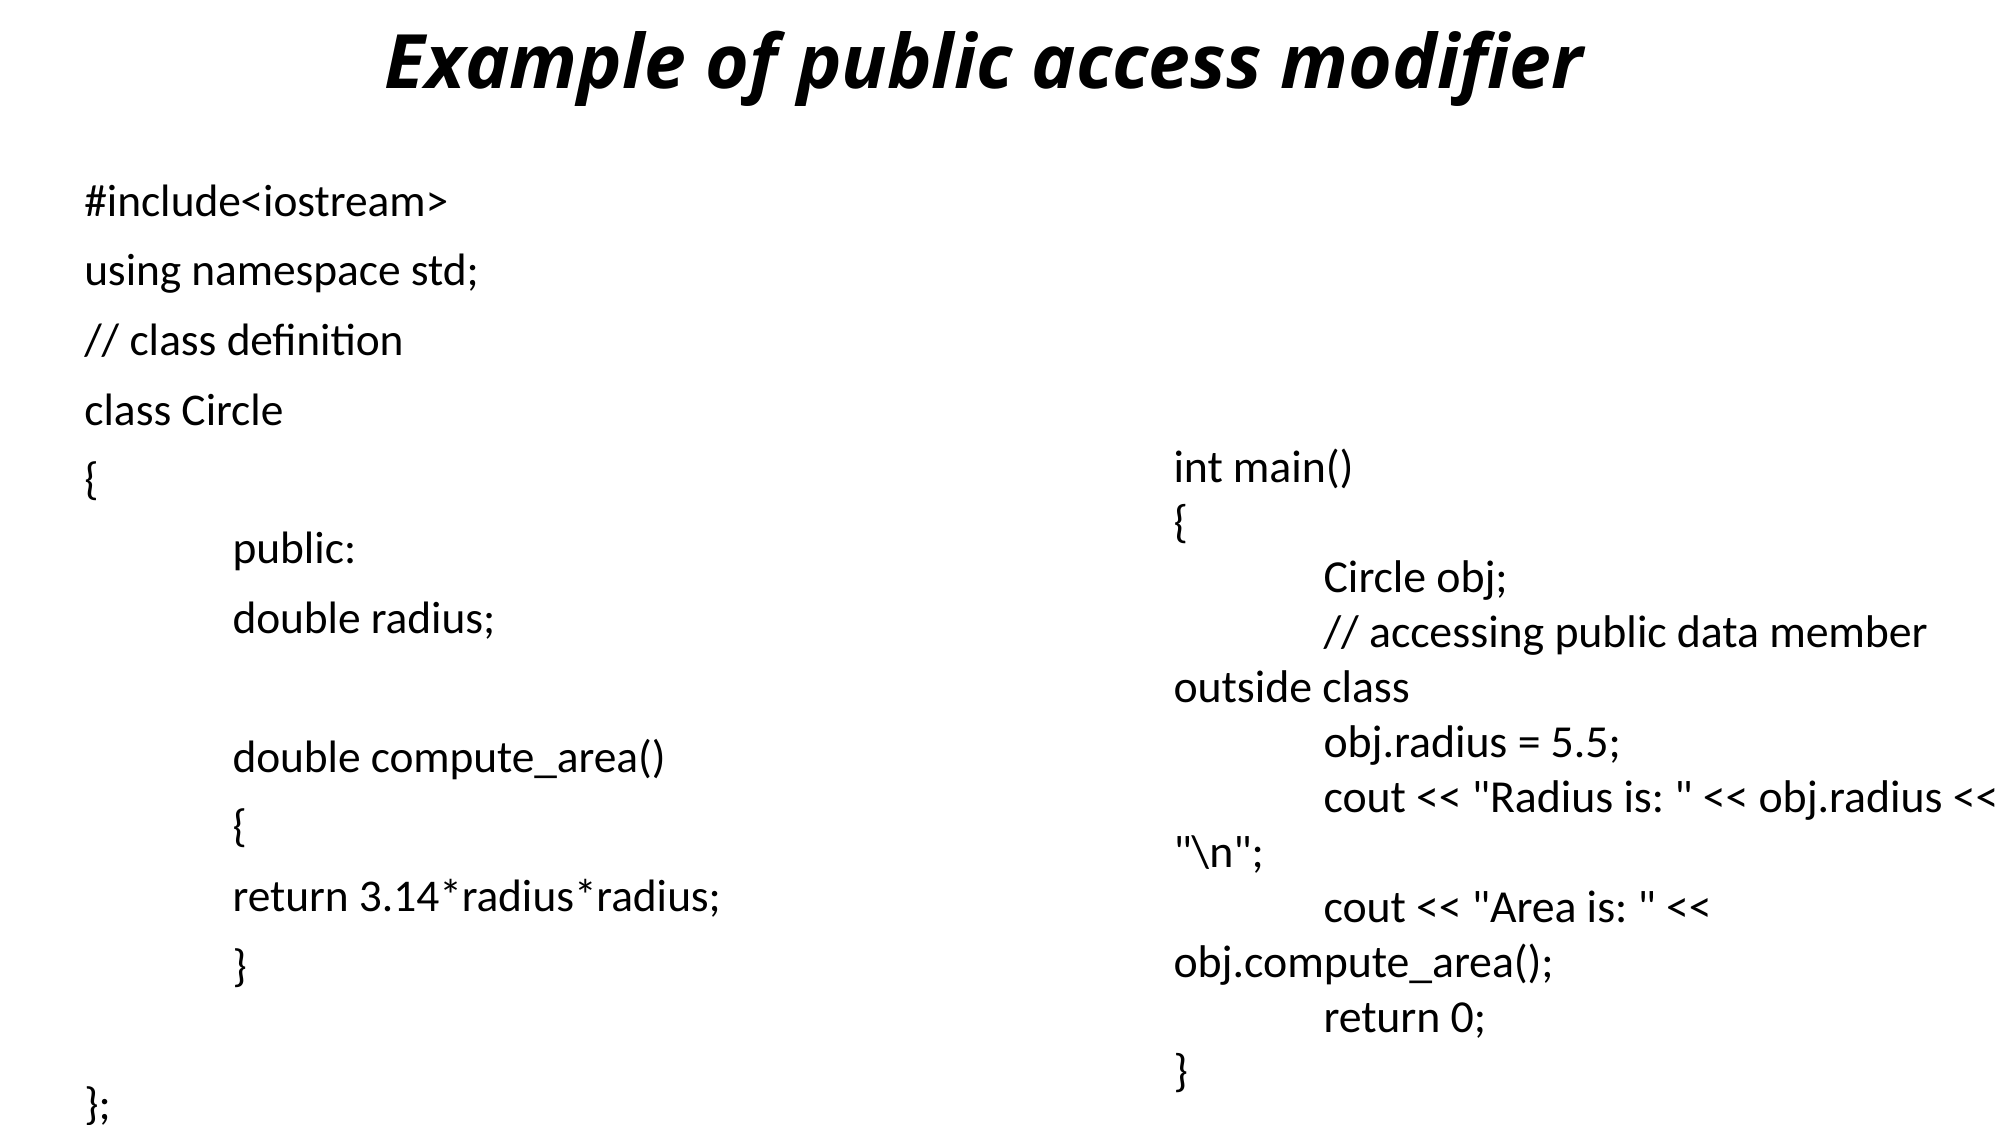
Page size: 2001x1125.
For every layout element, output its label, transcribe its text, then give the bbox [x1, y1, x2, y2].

title Example of public access modifier [0, 0, 1970, 129]
list #include<iostream> using namespace std; // class definition class Circle { public: double radius; double compute_area() { return 3.14*radius*radius; } }; [69, 169, 2000, 1125]
text_box int main() { Circle obj; // accessing public data member outside class obj.radius = 5.5; cout << "Radius is: " << obj.radius << "\n"; cout << "Area is: " << obj.compute_area(); return 0; } [1158, 428, 2000, 1125]
